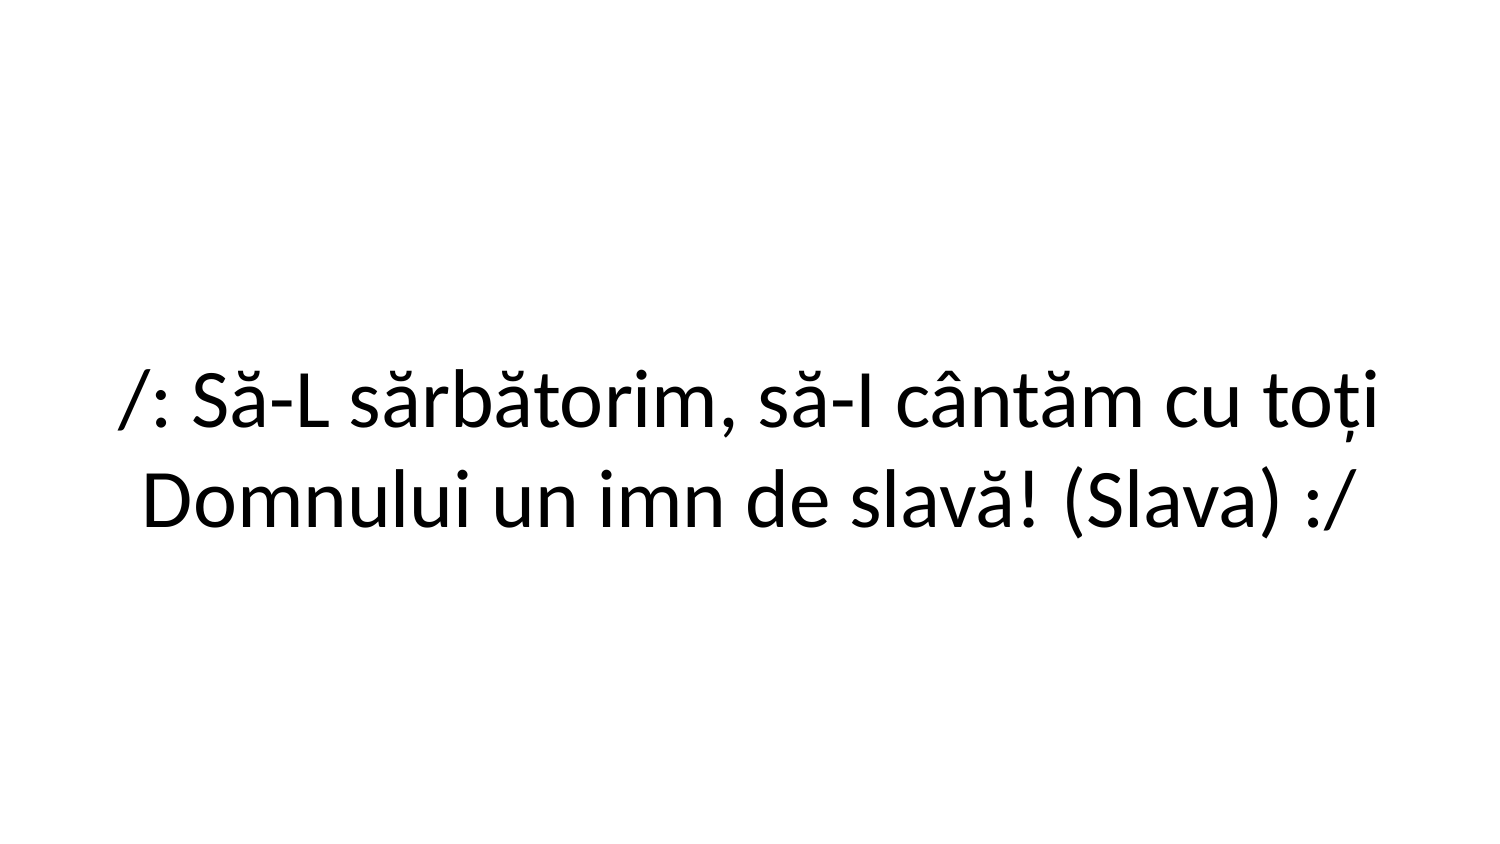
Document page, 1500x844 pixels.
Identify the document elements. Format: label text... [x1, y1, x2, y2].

text_box /: Să-L sărbătorim, să-I cântăm cu toți Domnului un imn de slavă! (Slava) :/ [103, 292, 1397, 552]
